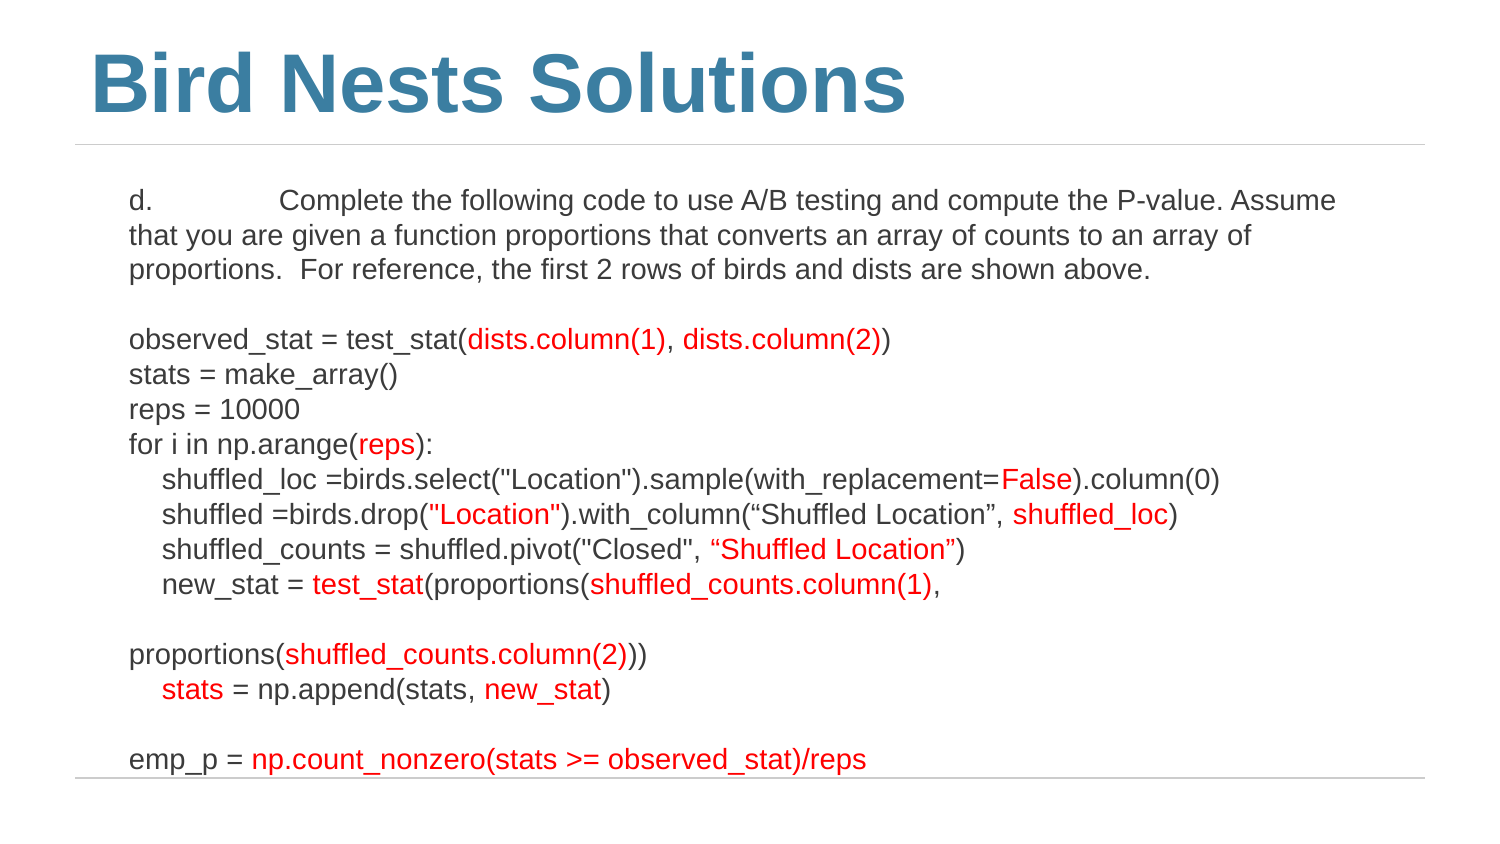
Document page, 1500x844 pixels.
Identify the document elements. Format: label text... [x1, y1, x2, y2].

list d. Complete the following code to use A/B testing and compute the P-value. Assume that you are given a function proportions that converts an array of counts to an array of proportions. For reference, the first 2 rows of birds and dists are shown above. observed_stat = test_stat(dists.column(1), dists.column(2)) stats = make_array() reps = 10000 for i in np.arange(reps): shuffled_loc =birds.select("Location").sample(with_replacement=False).column(0) shuffled =birds.drop("Location").with_column(“Shuffled Location”, shuffled_loc) shuffled_counts = shuffled.pivot("Closed", “Shuffled Location”) new_stat = test_stat(proportions(shuffled_counts.column(1), proportions(shuffled_counts.column(2))) stats = np.append(stats, new_stat) emp_p = np.count_nonzero(stats >= observed_stat)/reps [113, 165, 1387, 844]
title Bird Nests Solutions [75, 33, 1175, 145]
